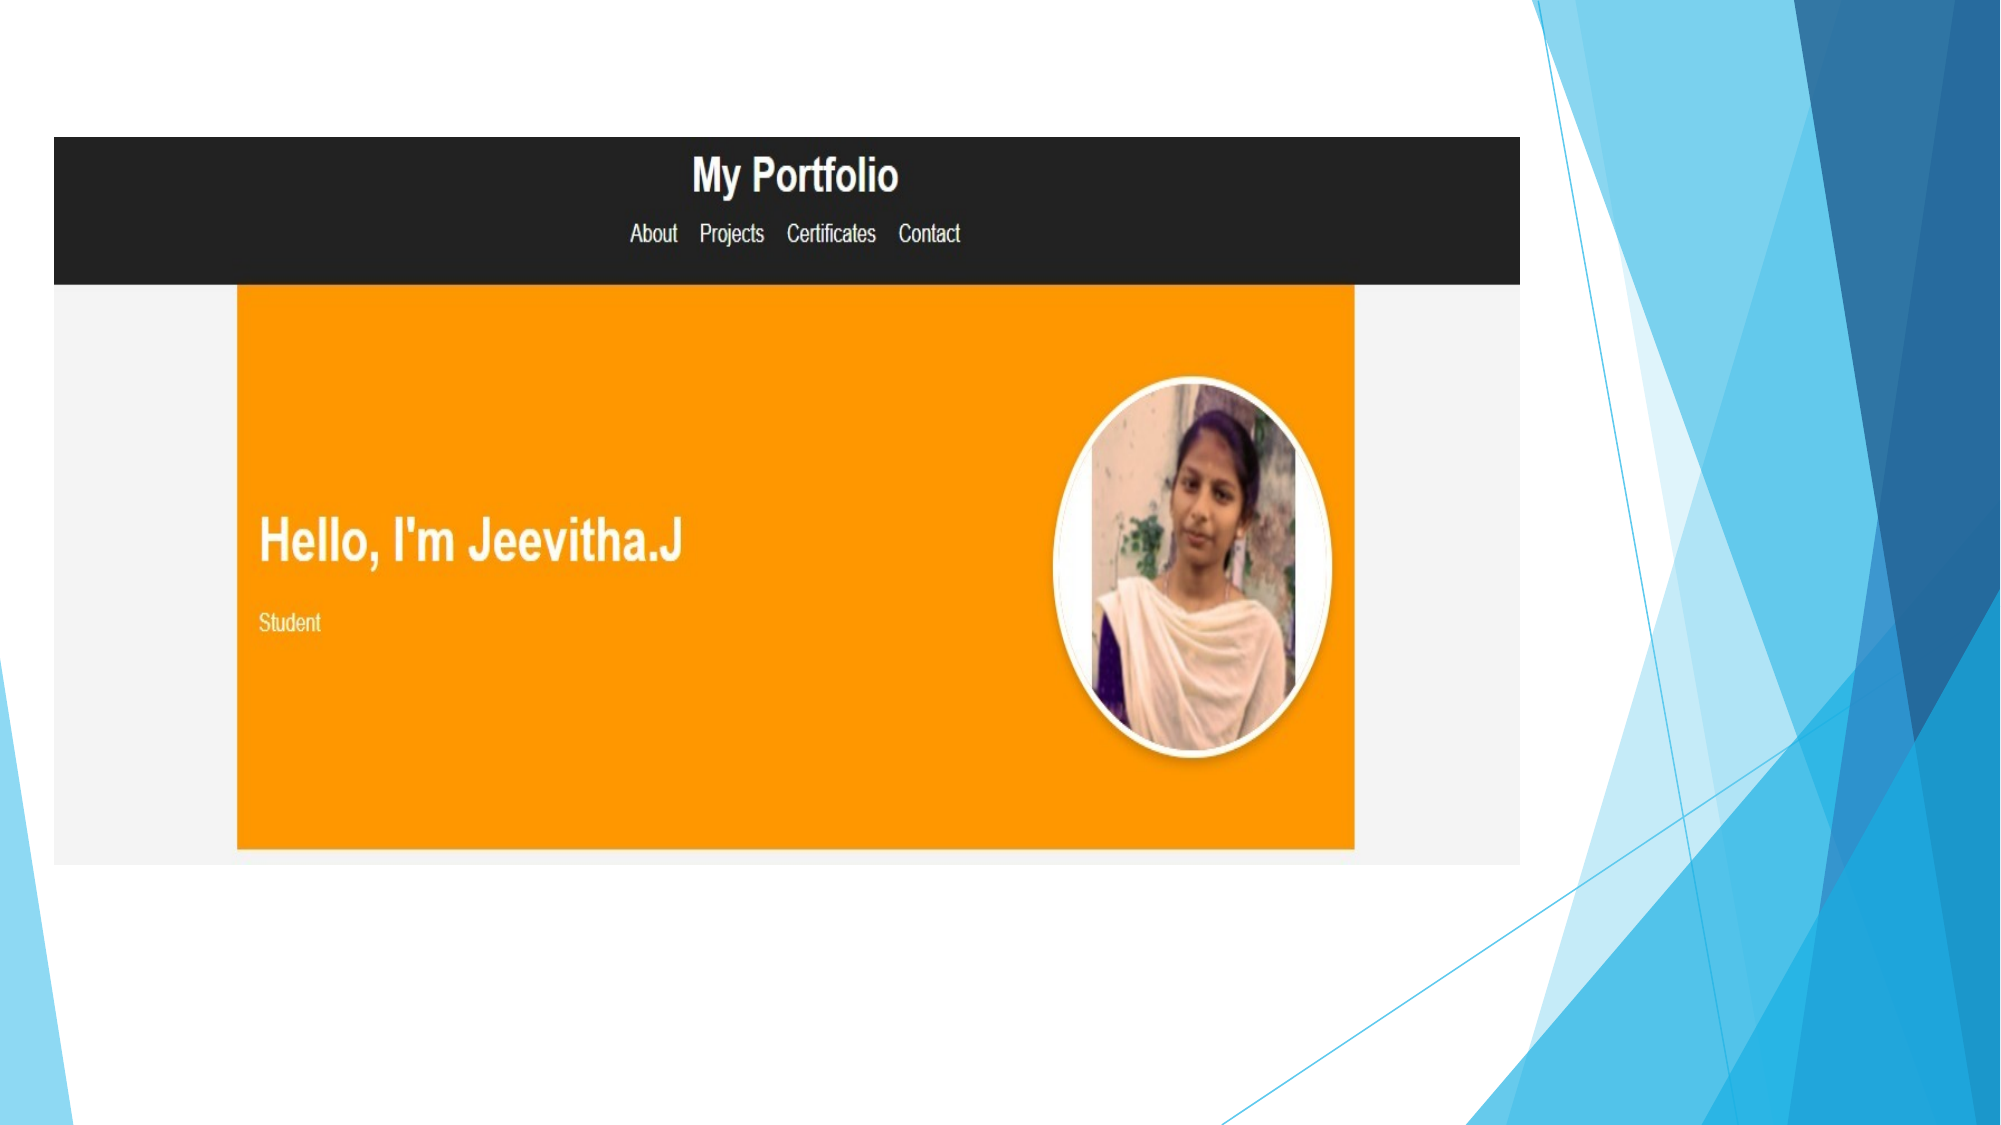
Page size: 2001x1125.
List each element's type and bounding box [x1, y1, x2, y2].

picture [54, 137, 1520, 865]
